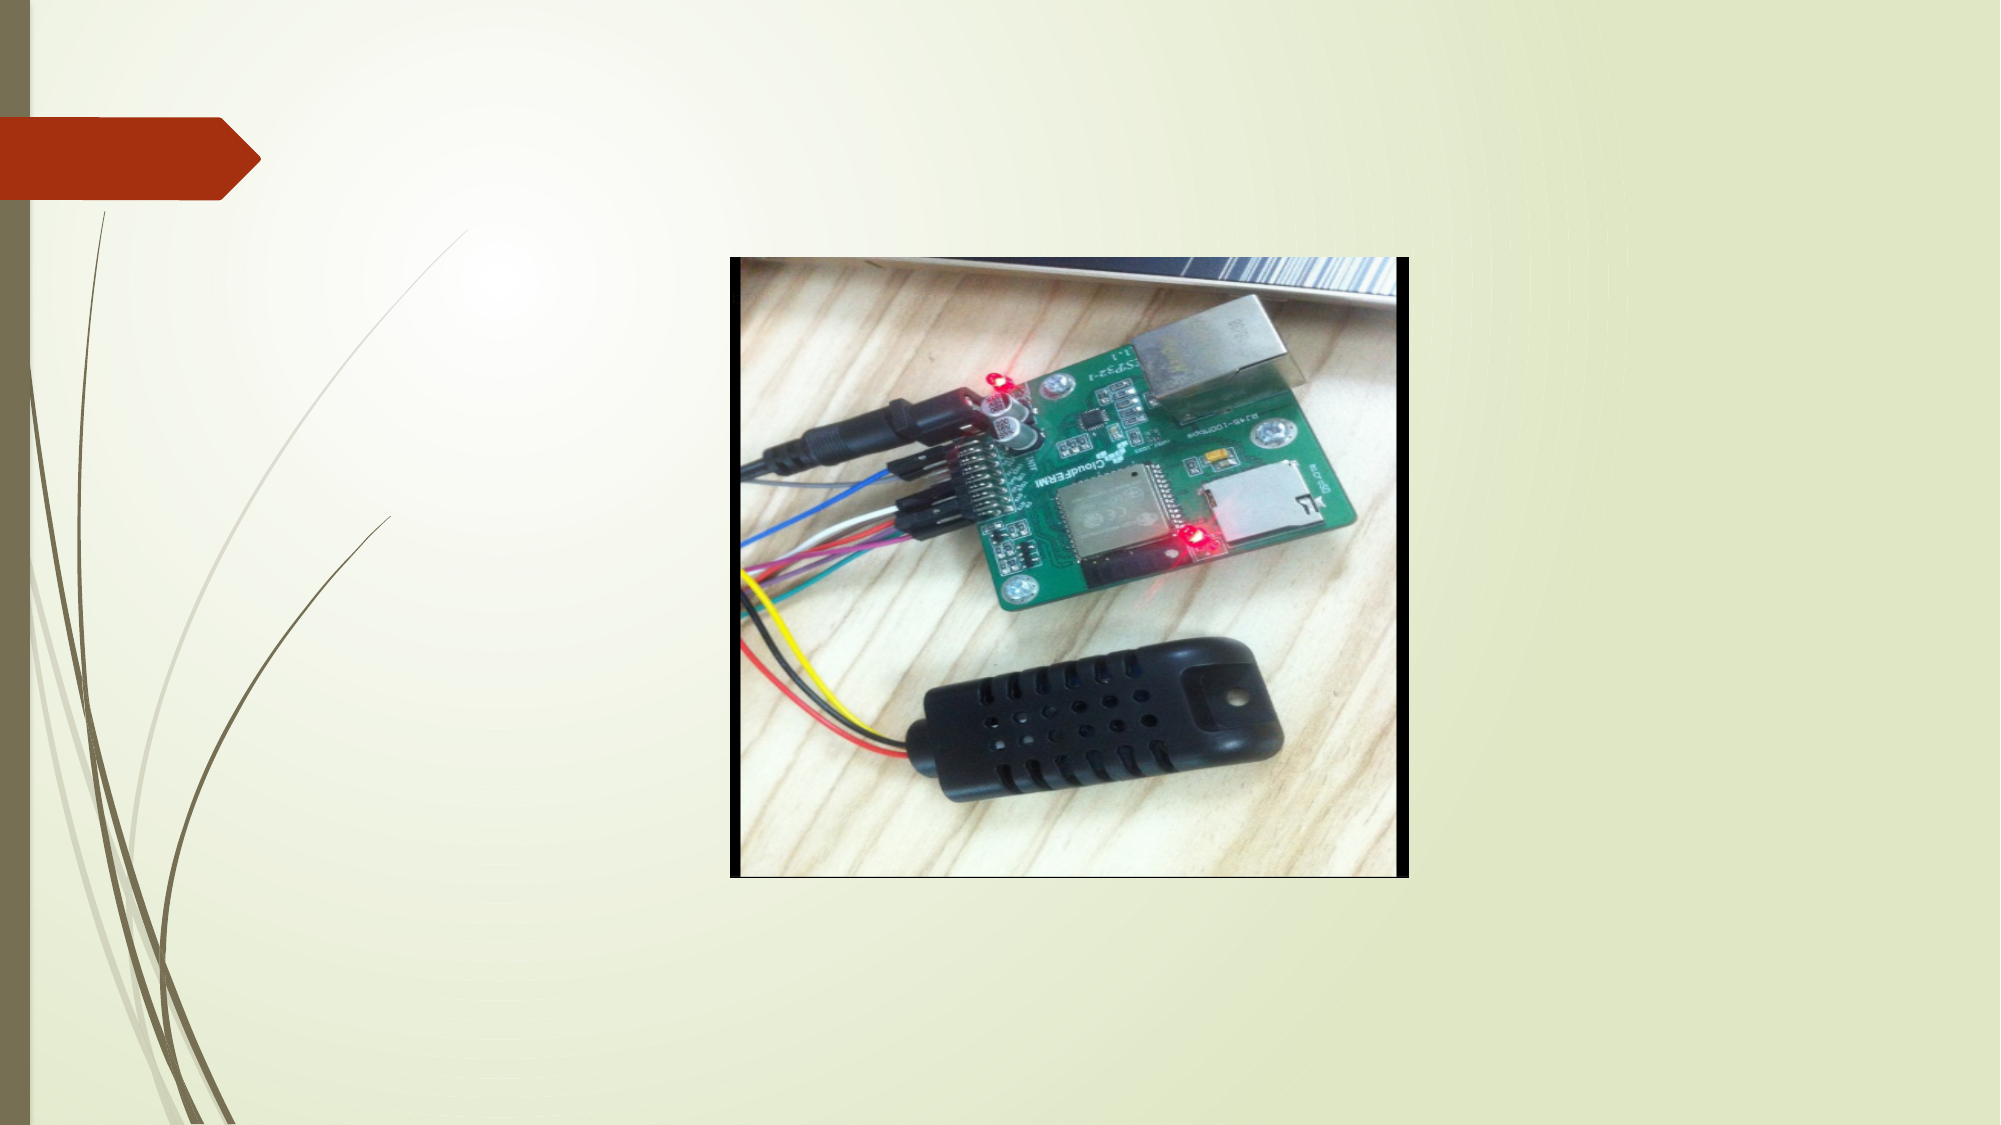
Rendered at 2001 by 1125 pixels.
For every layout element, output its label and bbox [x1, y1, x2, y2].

list [730, 257, 1409, 878]
